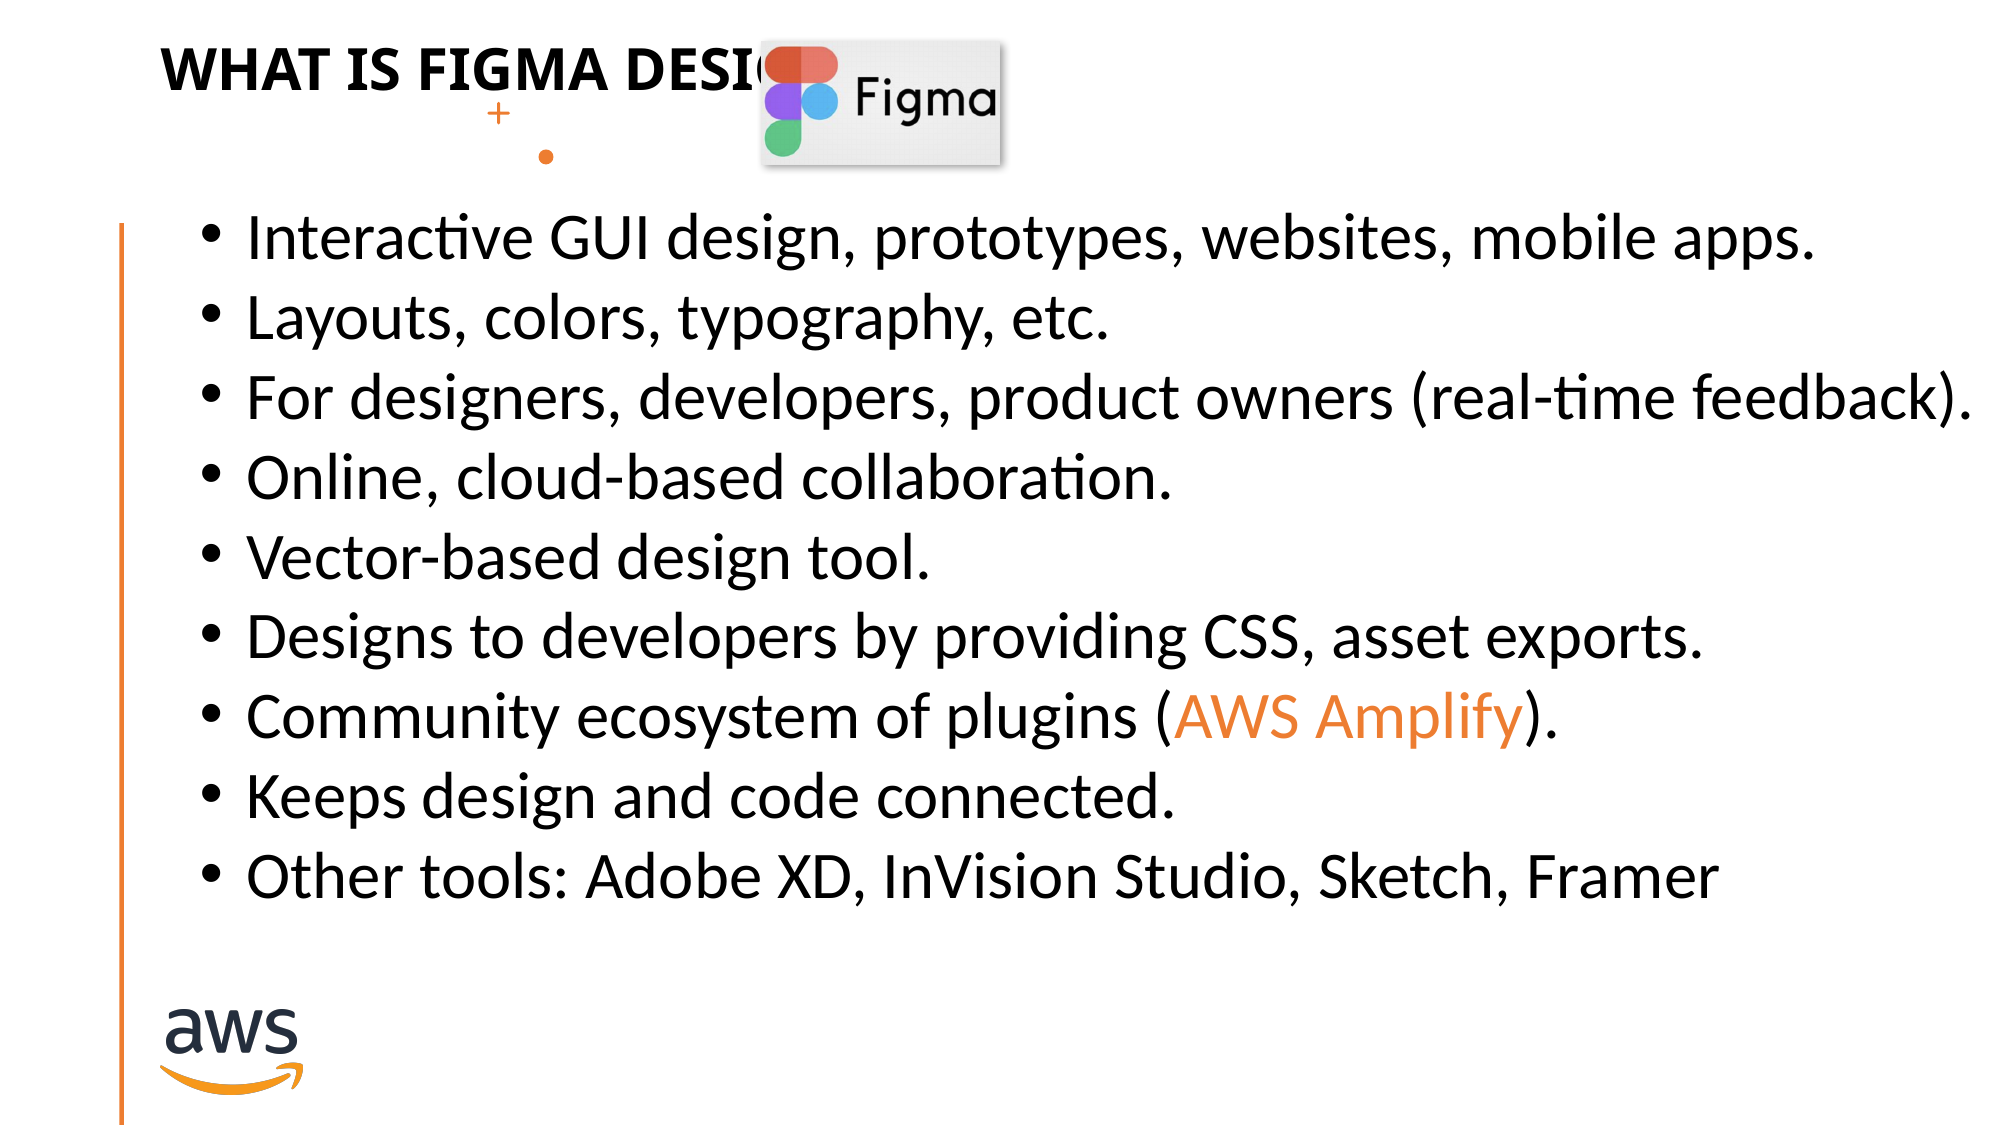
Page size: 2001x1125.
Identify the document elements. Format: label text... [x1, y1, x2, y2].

text_box Interactive GUI design, prototypes, websites, mobile apps. Layouts, colors, typography, etc. For designers, developers, product owners (real-time feedback). Online, cloud-based collaboration. Vector-based design tool. Designs to developers by providing CSS, asset exports. Community ecosystem of plugins (AWS Amplify). Keeps design and code connected. Other tools: Adobe XD, InVision Studio, Sketch, Framer [184, 185, 1991, 920]
picture [160, 1009, 303, 1095]
picture [761, 41, 1000, 165]
title WHAT IS FIGMA DESIGN [160, 30, 1391, 103]
